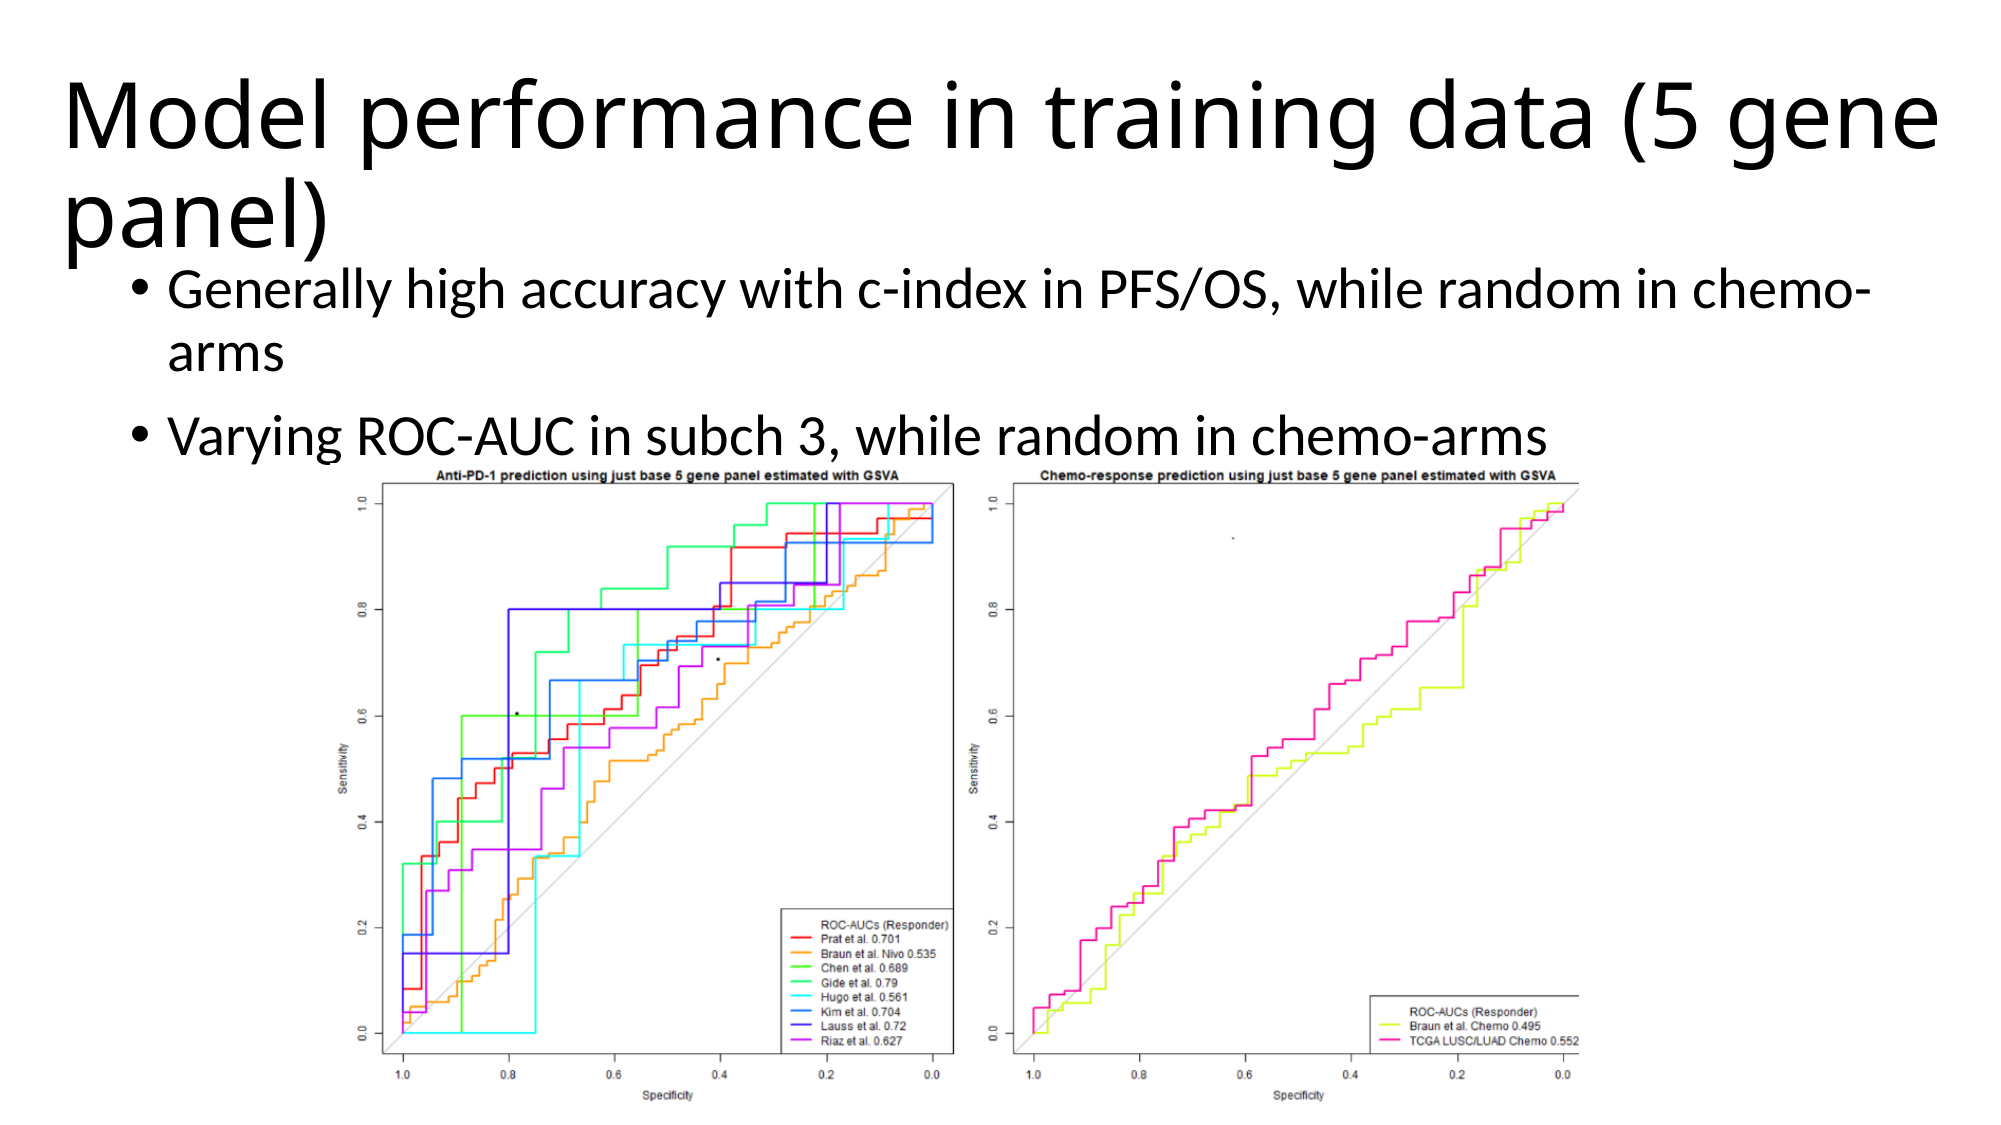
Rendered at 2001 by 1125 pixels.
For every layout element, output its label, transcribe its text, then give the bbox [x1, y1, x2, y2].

picture [330, 463, 1579, 1105]
list Generally high accuracy with c-index in PFS/OS, while random in chemo-arms Varying ROC-AUC in subch 3, while random in chemo-arms [114, 250, 1911, 965]
title Model performance in training data (5 gene panel) [46, 59, 1979, 278]
